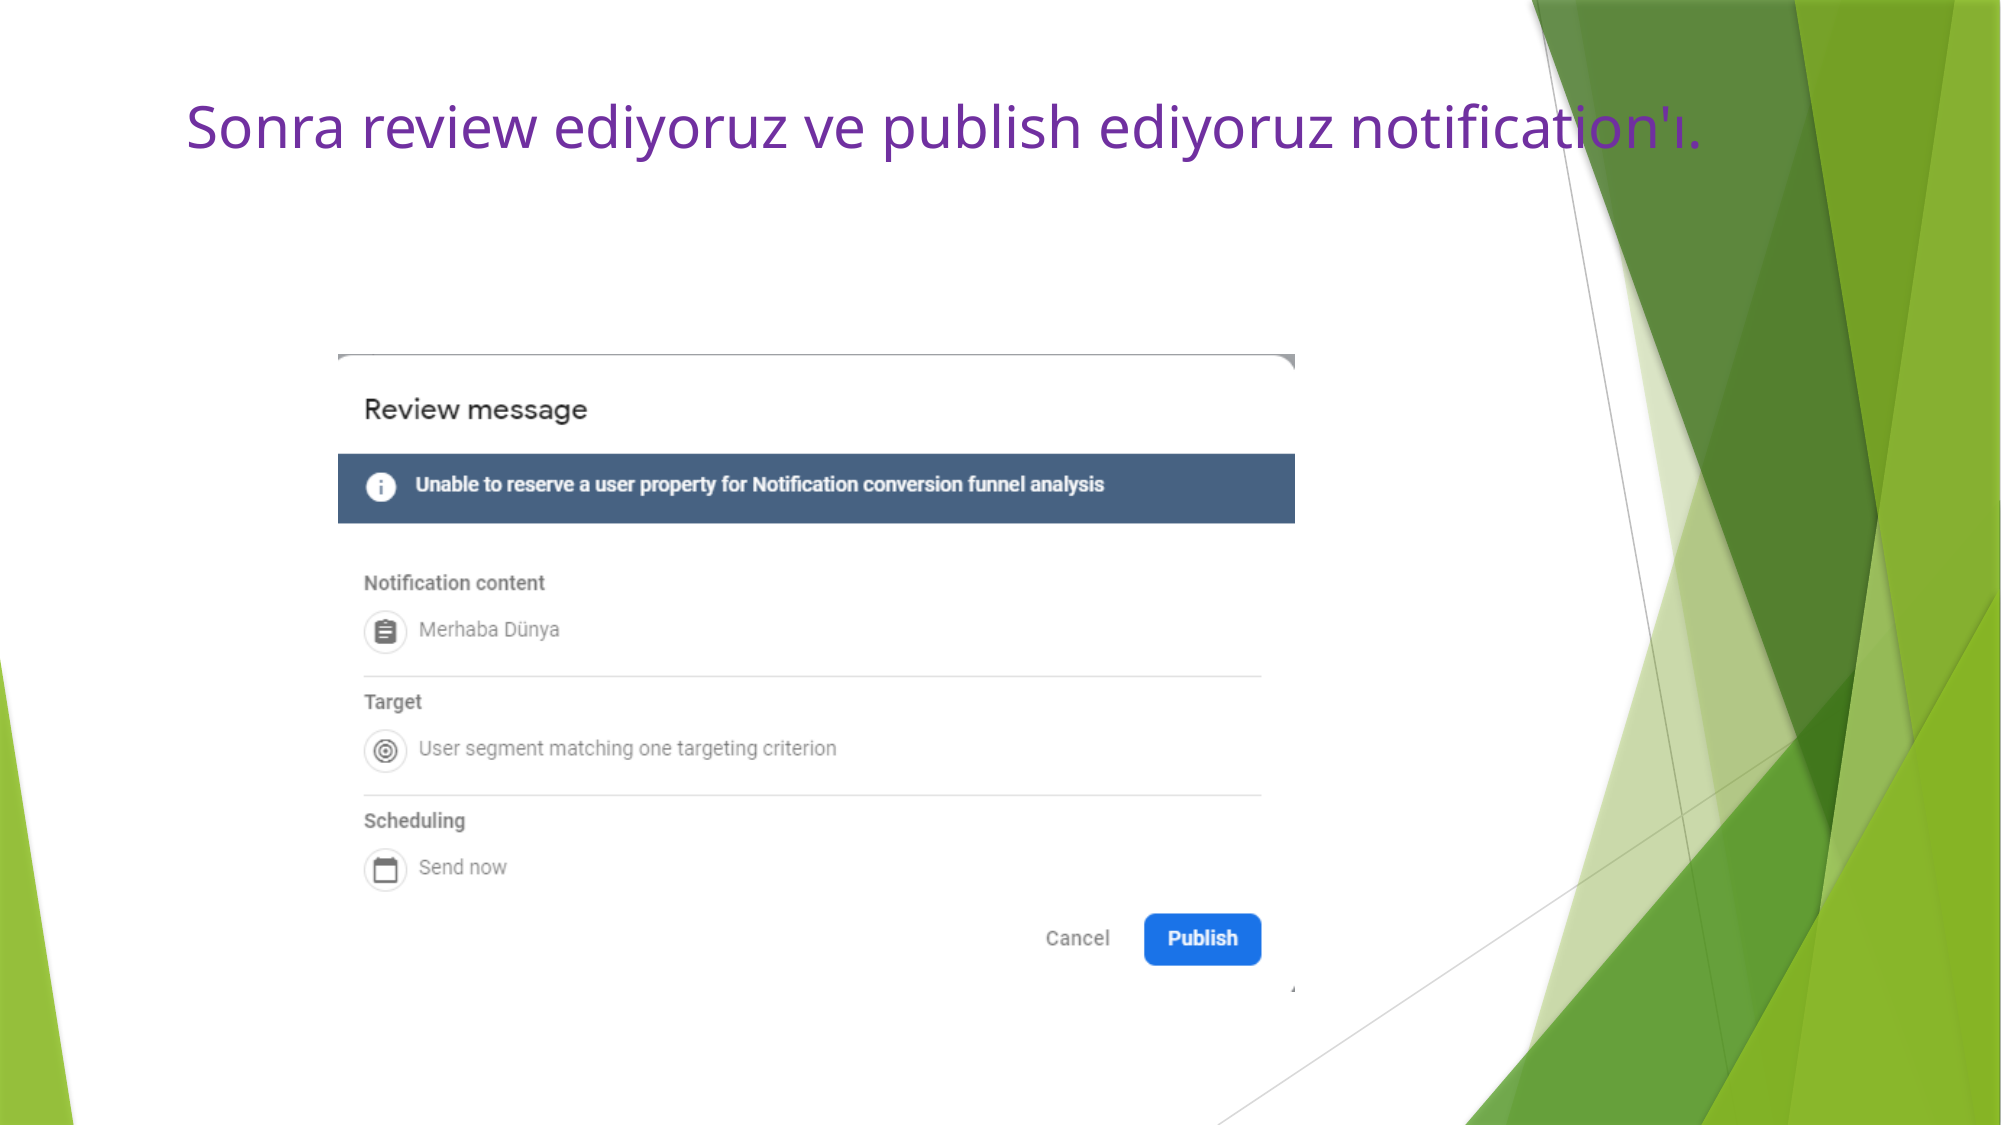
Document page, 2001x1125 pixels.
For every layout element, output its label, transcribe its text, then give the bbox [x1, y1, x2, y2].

title Sonra review ediyoruz ve publish ediyoruz notification'ı. [147, 83, 1743, 220]
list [337, 353, 1296, 992]
